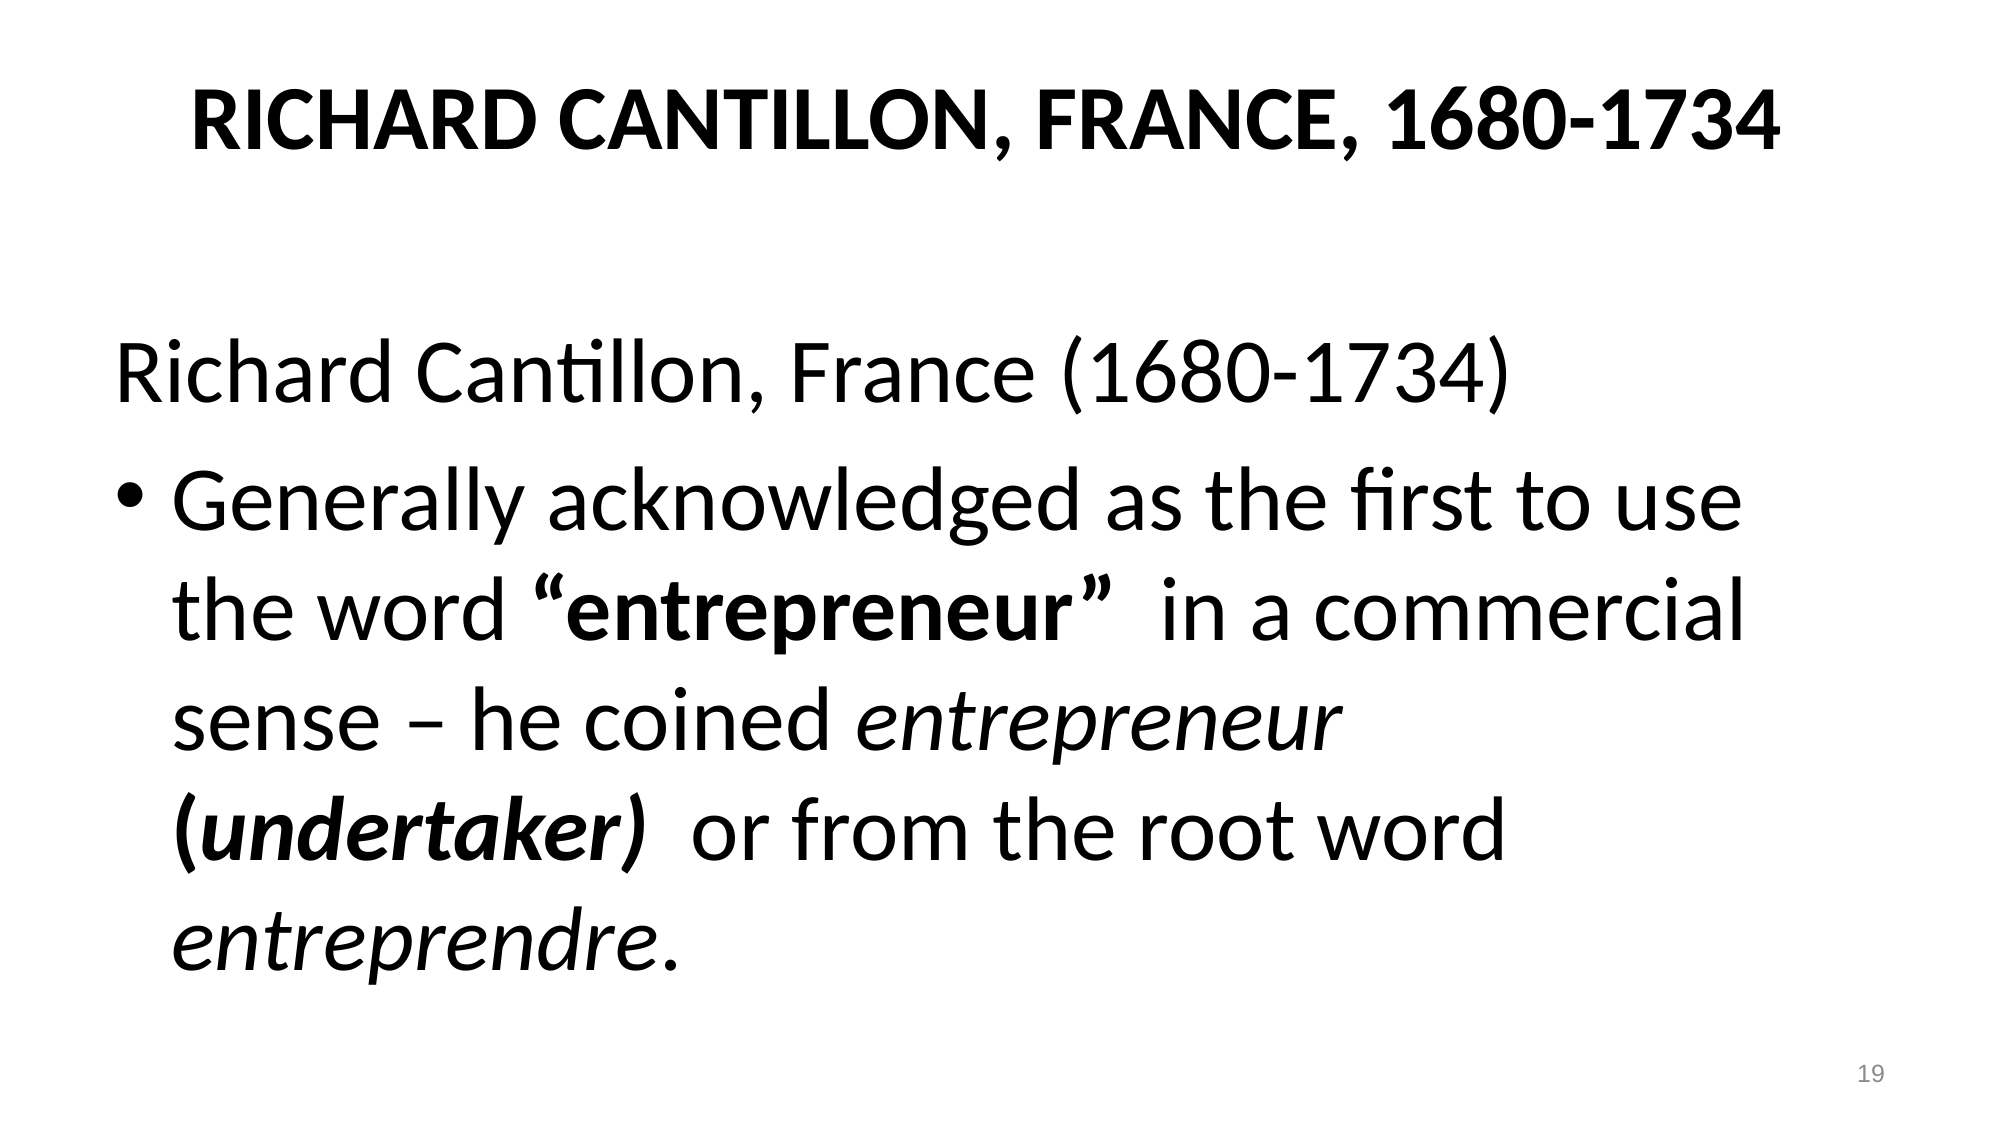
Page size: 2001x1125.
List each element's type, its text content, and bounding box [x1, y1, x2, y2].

slide_number 19 [1433, 1042, 1900, 1103]
list Richard Cantillon, France (1680-1734) Generally acknowledged as the first to use the word “entrepreneur” in a commercial sense – he coined entrepreneur (undertaker) or from the root word entreprendre. [99, 174, 1850, 1043]
title RICHARD CANTILLON, FRANCE, 1680-1734 [125, 12, 1850, 174]
